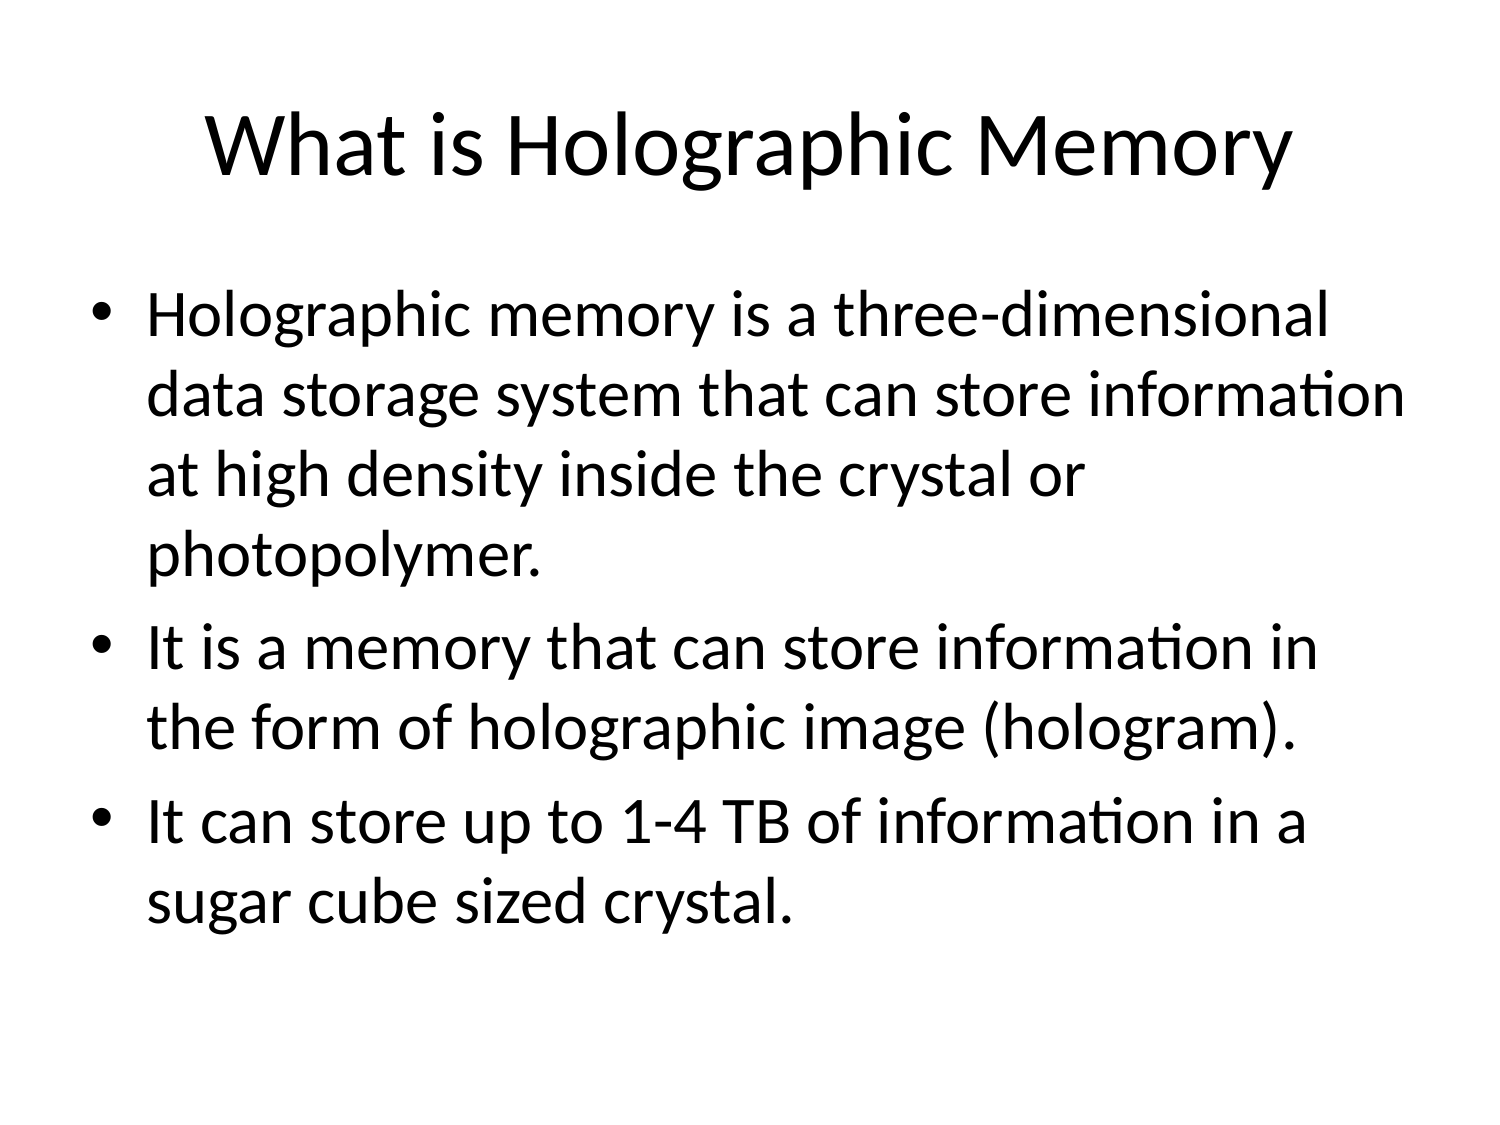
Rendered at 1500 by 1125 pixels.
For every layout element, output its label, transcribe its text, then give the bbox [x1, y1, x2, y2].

title What is Holographic Memory [75, 45, 1425, 233]
list Holographic memory is a three-dimensional data storage system that can store information at high density inside the crystal or photopolymer. It is a memory that can store information in the form of holographic image (hologram). It can store up to 1-4 TB of information in a sugar cube sized crystal. [75, 262, 1425, 1005]
